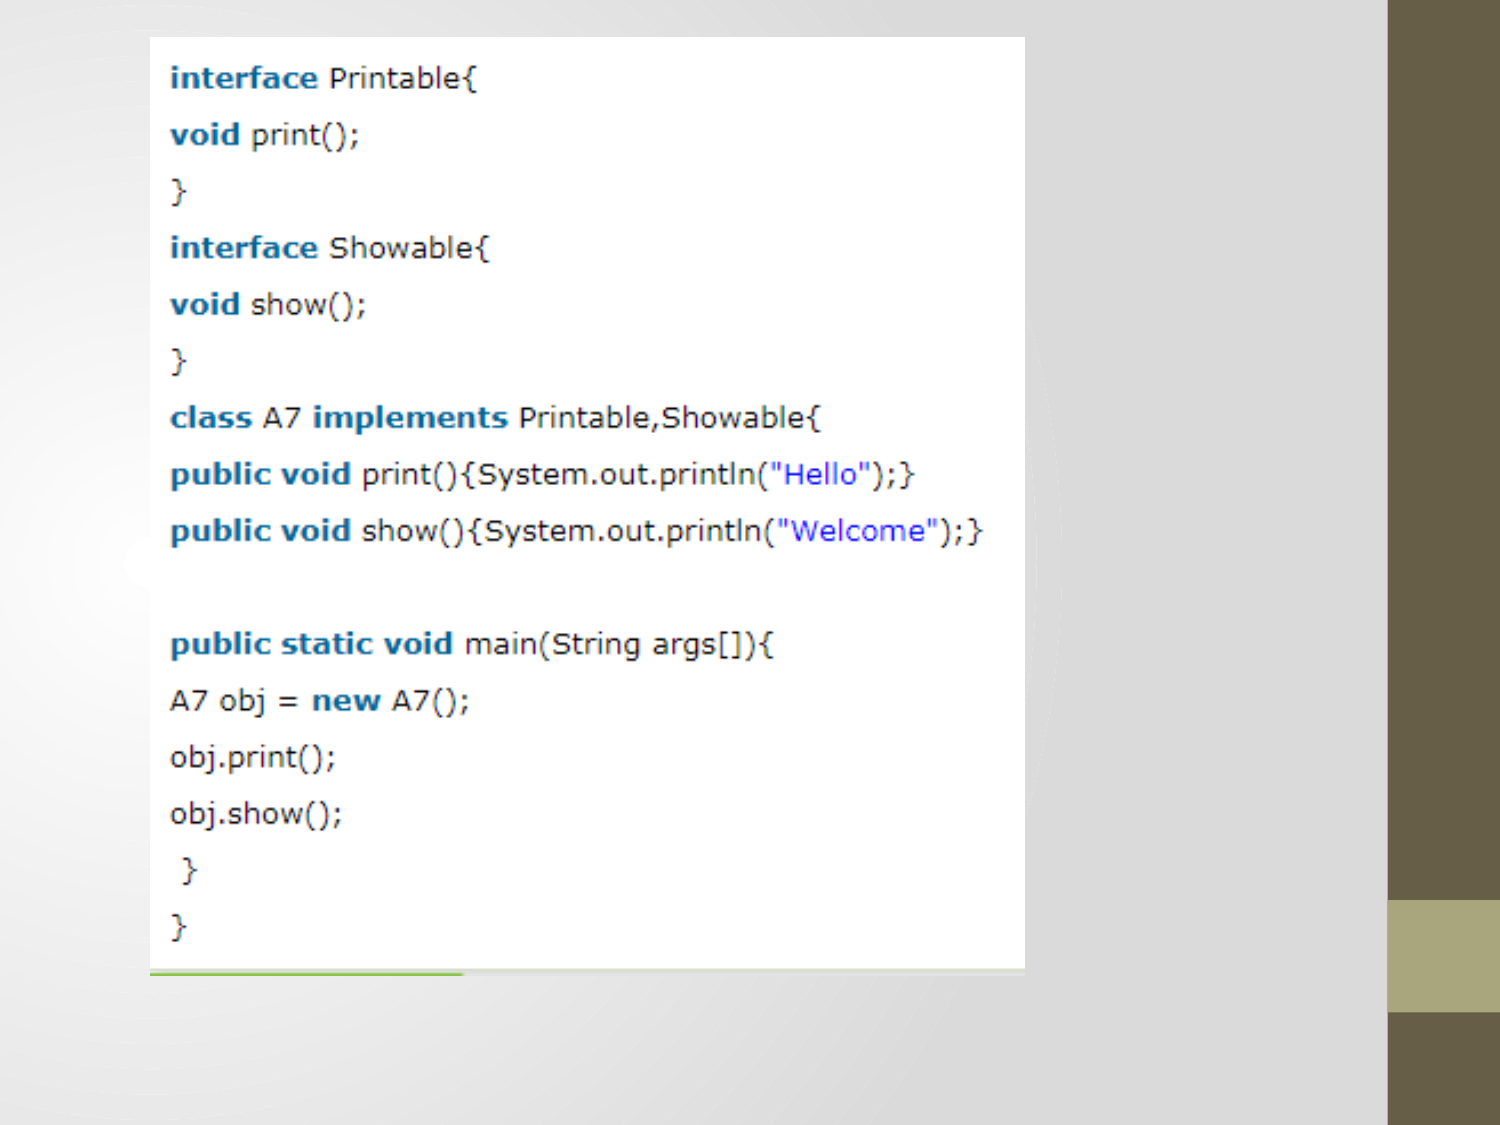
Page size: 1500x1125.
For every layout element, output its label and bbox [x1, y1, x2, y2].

picture [149, 36, 1025, 976]
